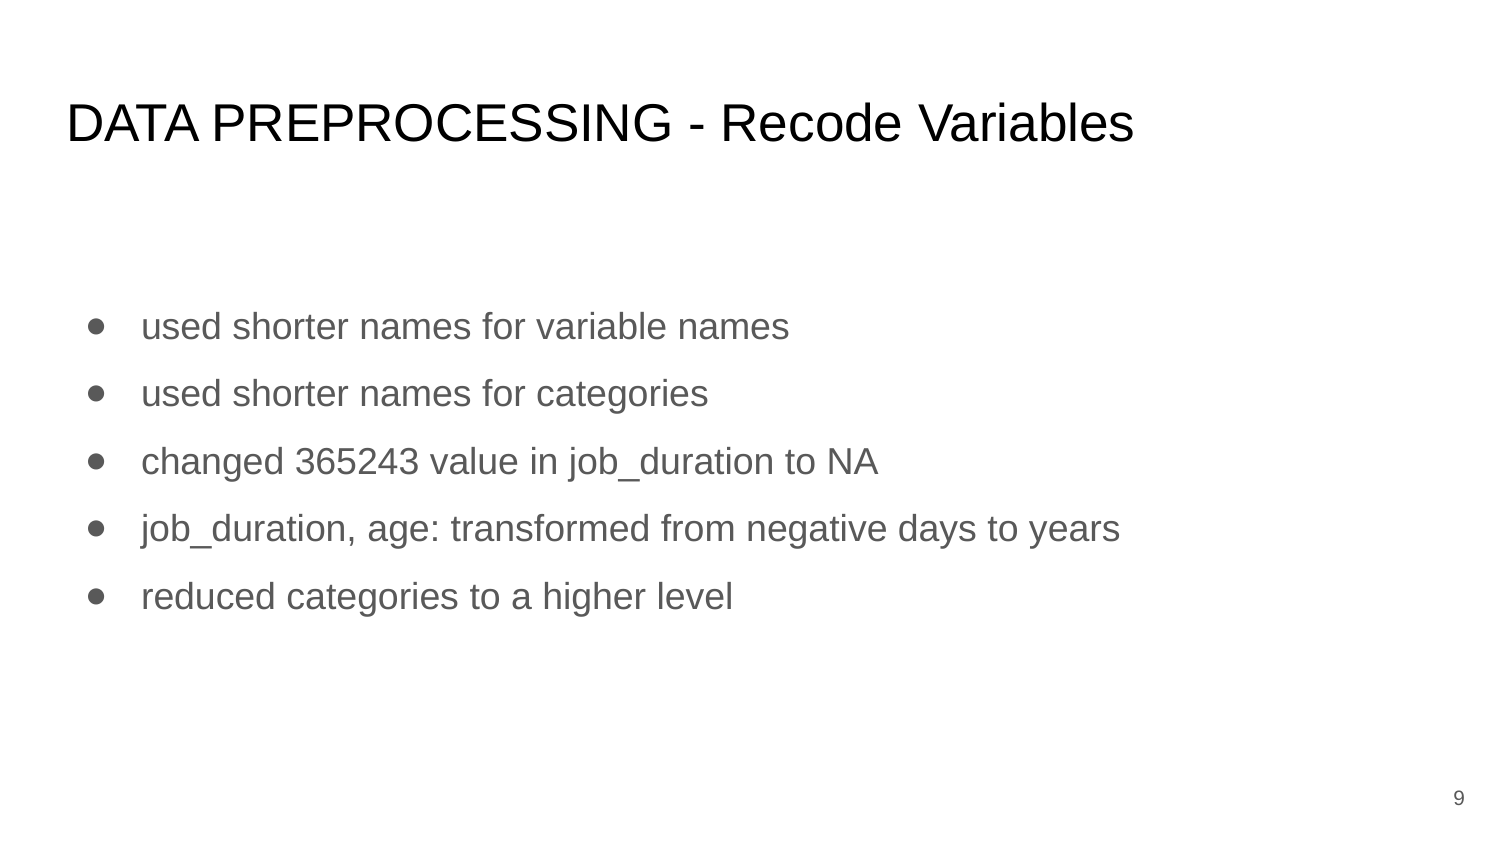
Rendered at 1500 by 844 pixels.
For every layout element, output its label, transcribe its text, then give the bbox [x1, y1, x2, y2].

list used shorter names for variable names used shorter names for categories changed 365243 value in job_duration to NA job_duration, age: transformed from negative days to years reduced categories to a higher level [51, 264, 1449, 825]
slide_number ‹#› [1389, 764, 1480, 830]
title DATA PREPROCESSING - Recode Variables [51, 72, 1449, 167]
